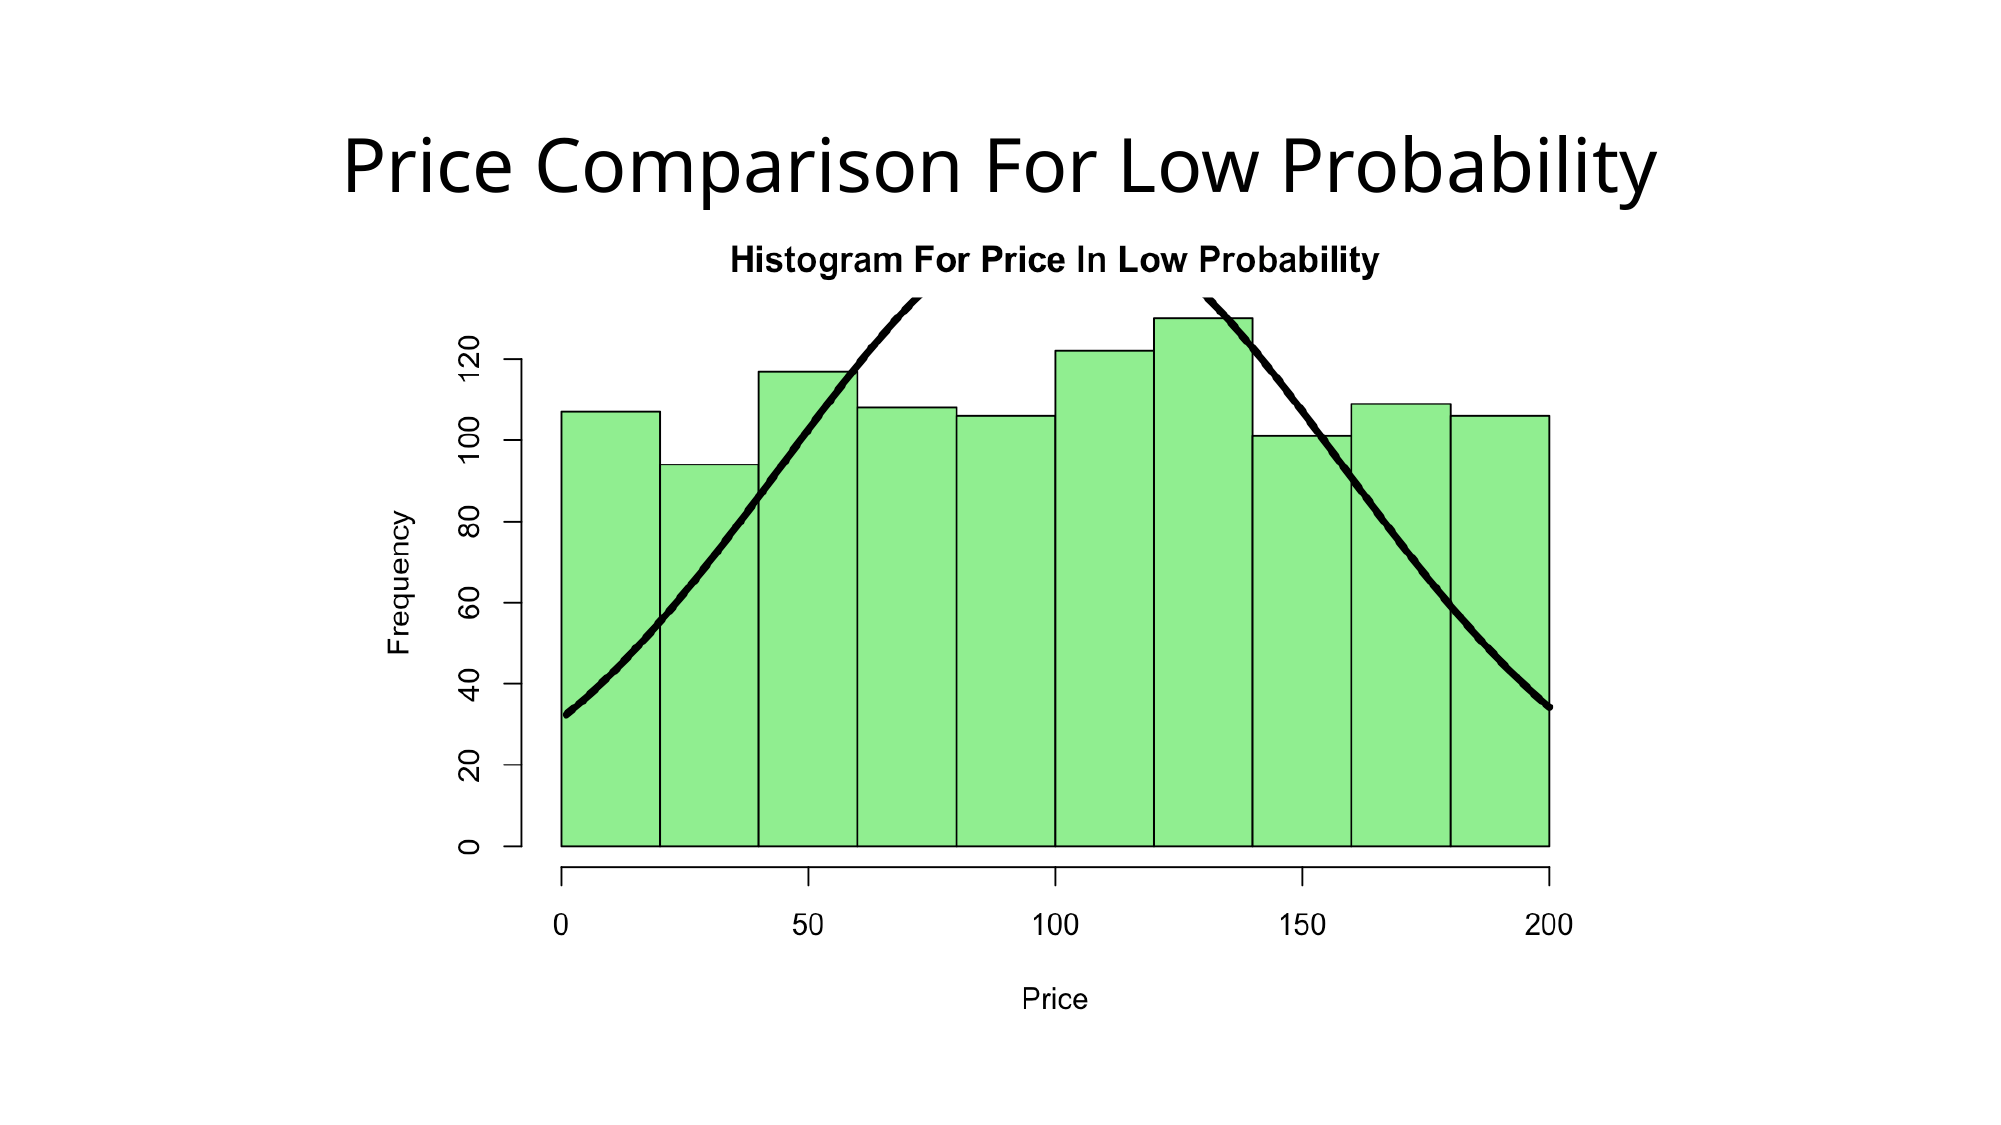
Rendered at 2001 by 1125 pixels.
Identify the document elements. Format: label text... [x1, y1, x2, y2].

title Price Comparison For Low Probability [137, 59, 1863, 278]
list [361, 225, 1587, 1034]
